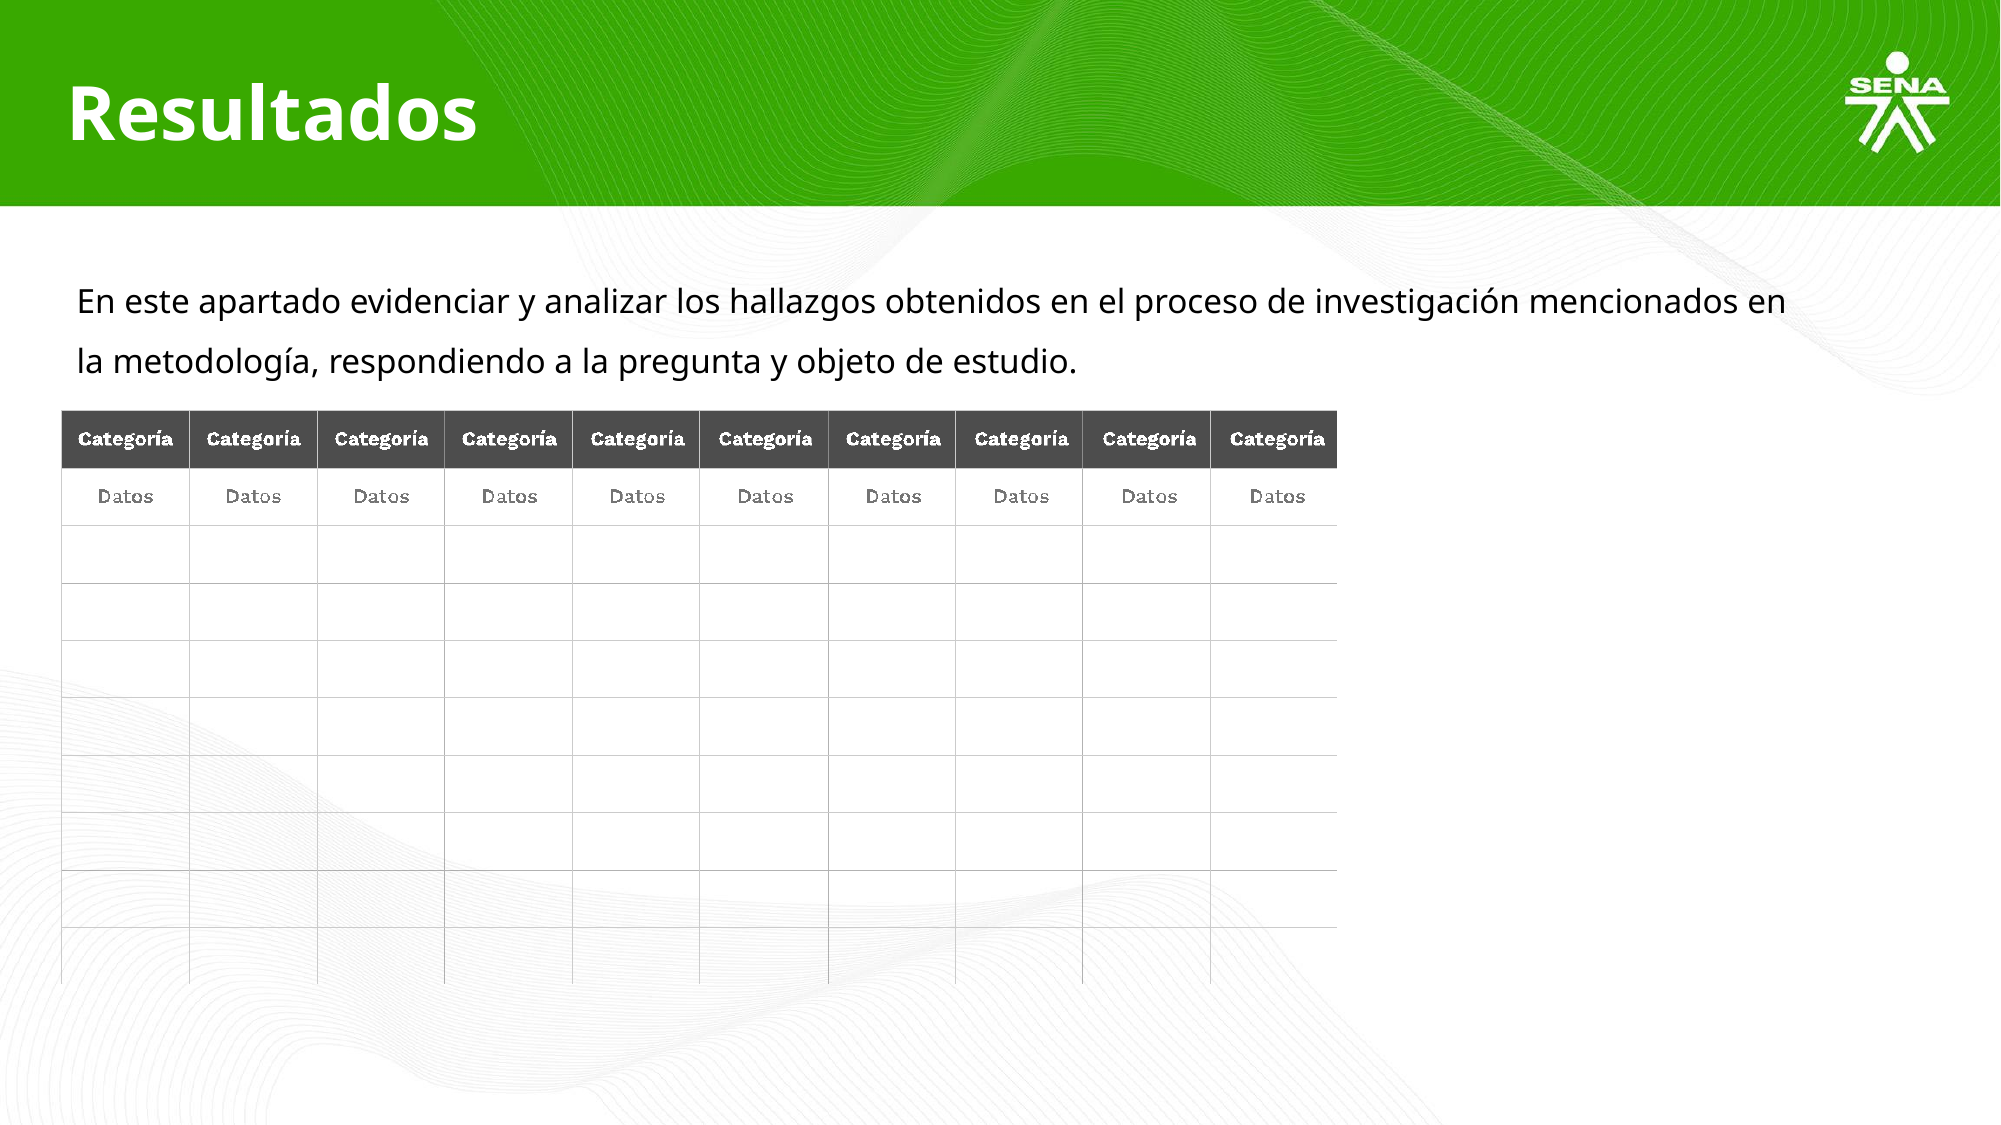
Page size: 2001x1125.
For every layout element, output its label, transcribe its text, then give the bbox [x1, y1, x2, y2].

text_box En este apartado evidenciar y analizar los hallazgos obtenidos en el proceso de investigación mencionados en la metodología, respondiendo a la pregunta y objeto de estudio. [61, 253, 1840, 388]
picture [0, 0, 2001, 1125]
text_box Resultados [51, 68, 1663, 155]
